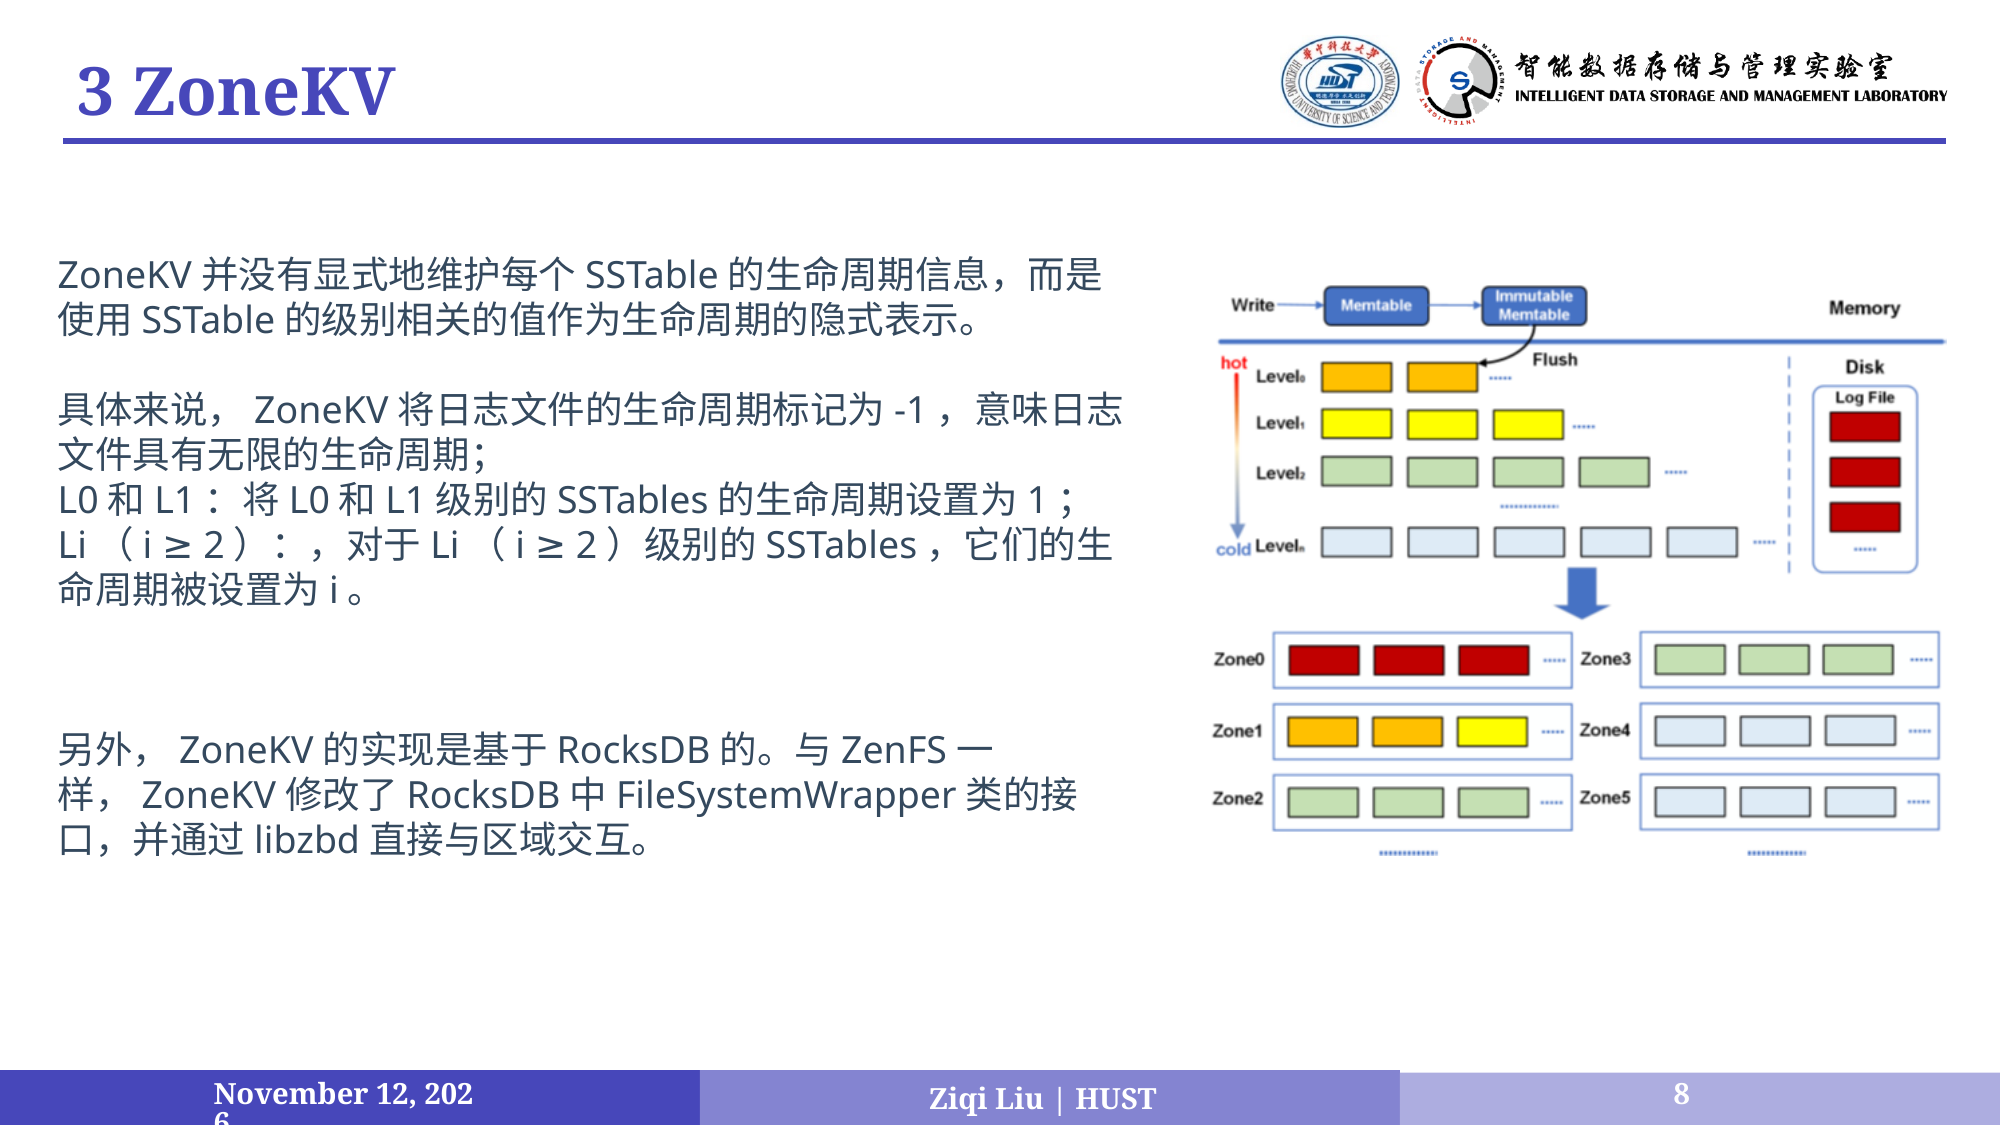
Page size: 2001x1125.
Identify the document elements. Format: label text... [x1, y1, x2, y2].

text_box [1399, 1072, 1615, 1125]
picture [1280, 35, 1400, 128]
text_box [699, 1120, 1399, 1125]
text_box 另外，ZoneKV的实现是基于RocksDB的。与ZenFS一样，ZoneKV修改了RocksDB中FileSystemWrapper类的接口，并通过libzbd直接与区域交互。 [42, 719, 1166, 951]
text_box [1749, 1072, 2000, 1125]
text_box 3 ZoneKV [63, 50, 1179, 138]
text_box [699, 1069, 1401, 1075]
slide_number 8 [1615, 1050, 1749, 1125]
picture [1409, 33, 1955, 128]
picture [1205, 284, 1947, 856]
text_box [0, 1069, 198, 1125]
text_box ZoneKV并没有显式地维护每个SSTable的生命周期信息，而是使用SSTable的级别相关的值作为生命周期的隐式表示。 具体来说，ZoneKV将日志文件的生命周期标记为-1，意味日志文件具有无限的生命周期； L0和L1：将L0和L1级别的SSTables的生命周期设置为1； Li（i ≥ 2）：，对于Li（i ≥ 2）级别的SSTables，它们的生命周期被设置为i。 [42, 243, 1152, 640]
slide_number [198, 1065, 502, 1125]
footer Ziqi Liu | HUST [671, 1075, 1414, 1120]
text_box [502, 1069, 699, 1125]
